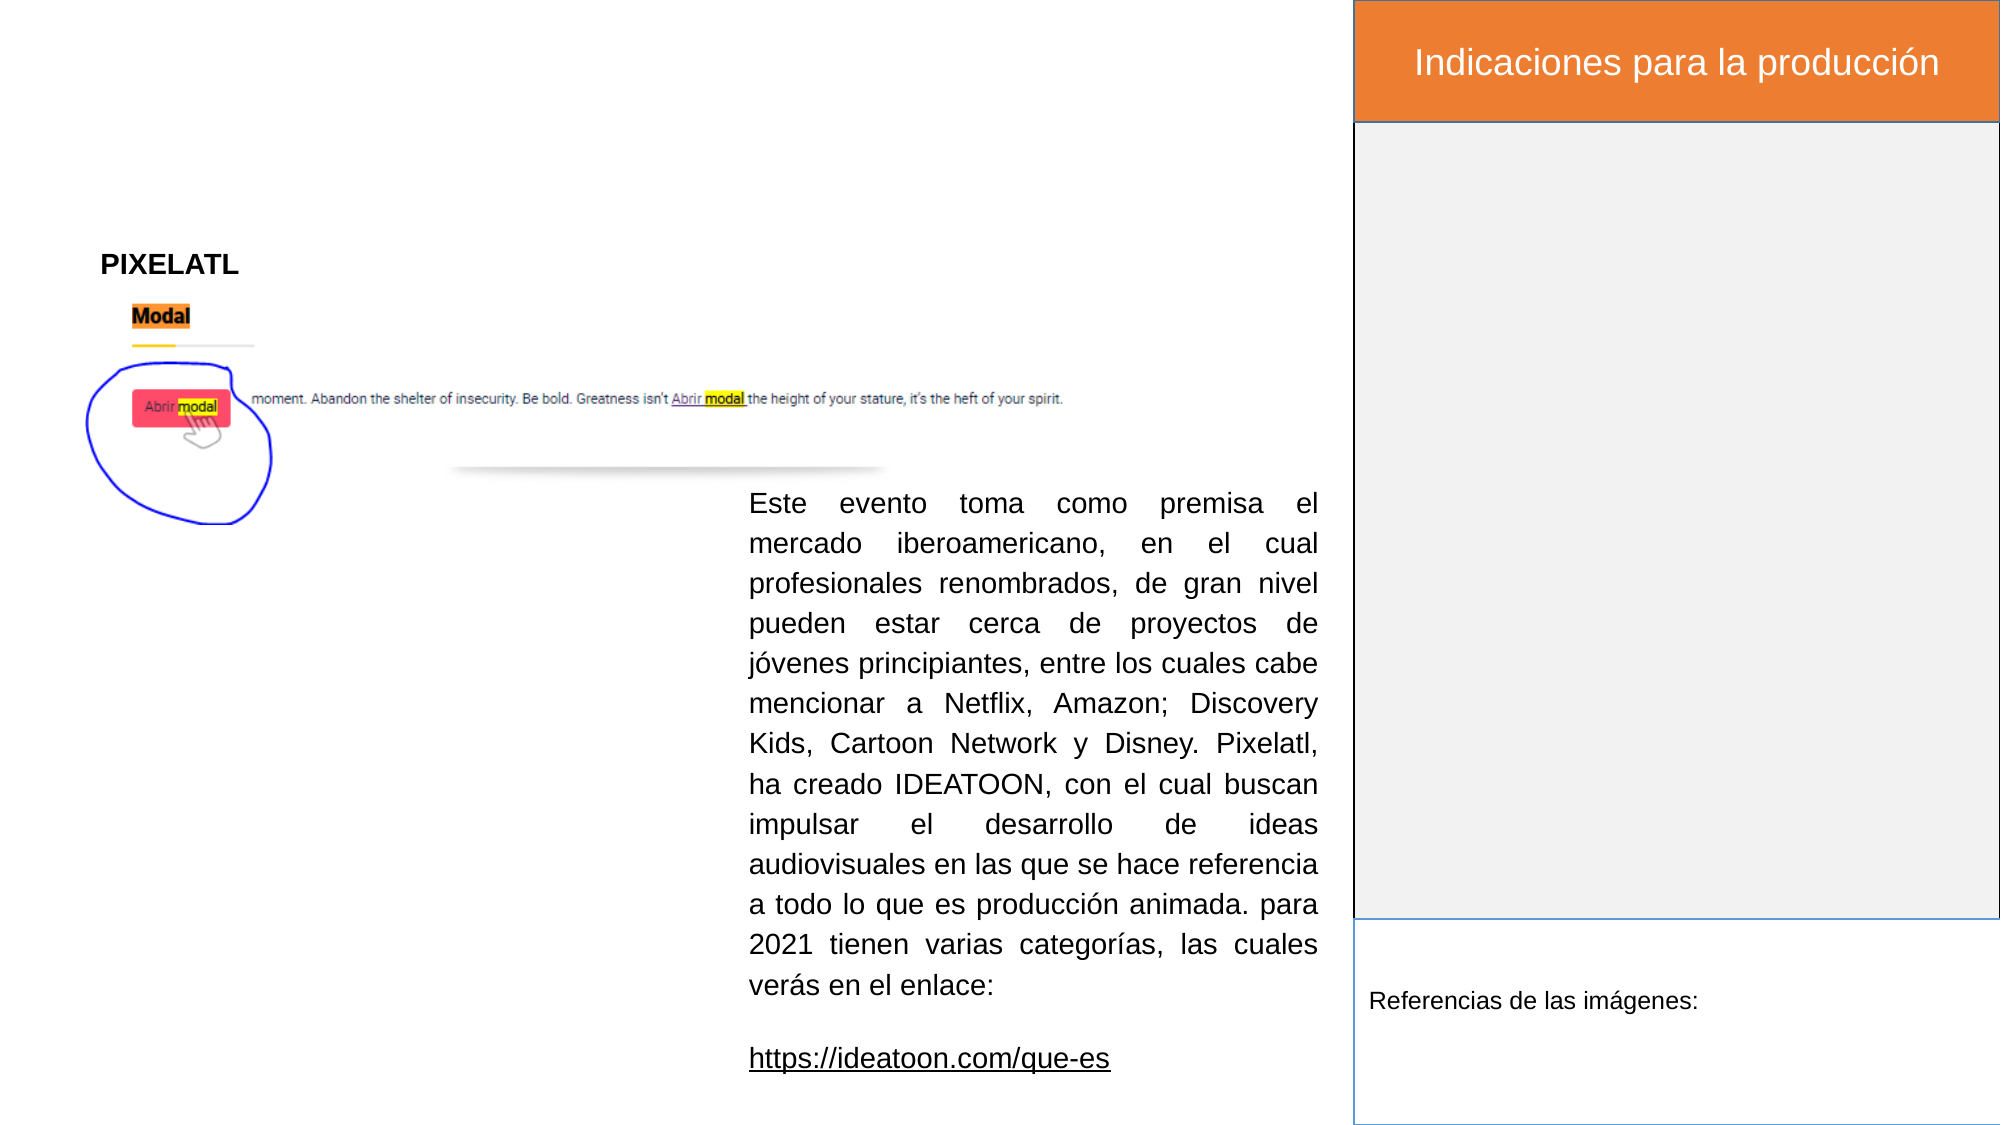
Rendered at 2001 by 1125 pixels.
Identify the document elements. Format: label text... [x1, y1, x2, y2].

text_box PIXELATL [85, 237, 1091, 262]
text_box Este evento toma como premisa el mercado iberoamericano, en el cual profesionales renombrados, de gran nivel pueden estar cerca de proyectos de jóvenes principiantes, entre los cuales cabe mencionar a Netflix, Amazon; Discovery Kids, Cartoon Network y Disney. Pixelatl, ha creado IDEATOON, con el cual buscan impulsar el desarrollo de ideas audiovisuales en las que se hace referencia a todo lo que es producción animada. para 2021 tienen varias categorías, las cuales verás en el enlace: [733, 471, 1335, 1009]
text_box https://ideatoon.com/que-es [733, 1026, 1739, 1082]
text_box Referencias de las imágenes: [1353, 918, 2000, 1125]
text_box Indicaciones para la producción [1353, 0, 2000, 122]
text_box [1353, 122, 2000, 918]
picture [85, 262, 1245, 525]
